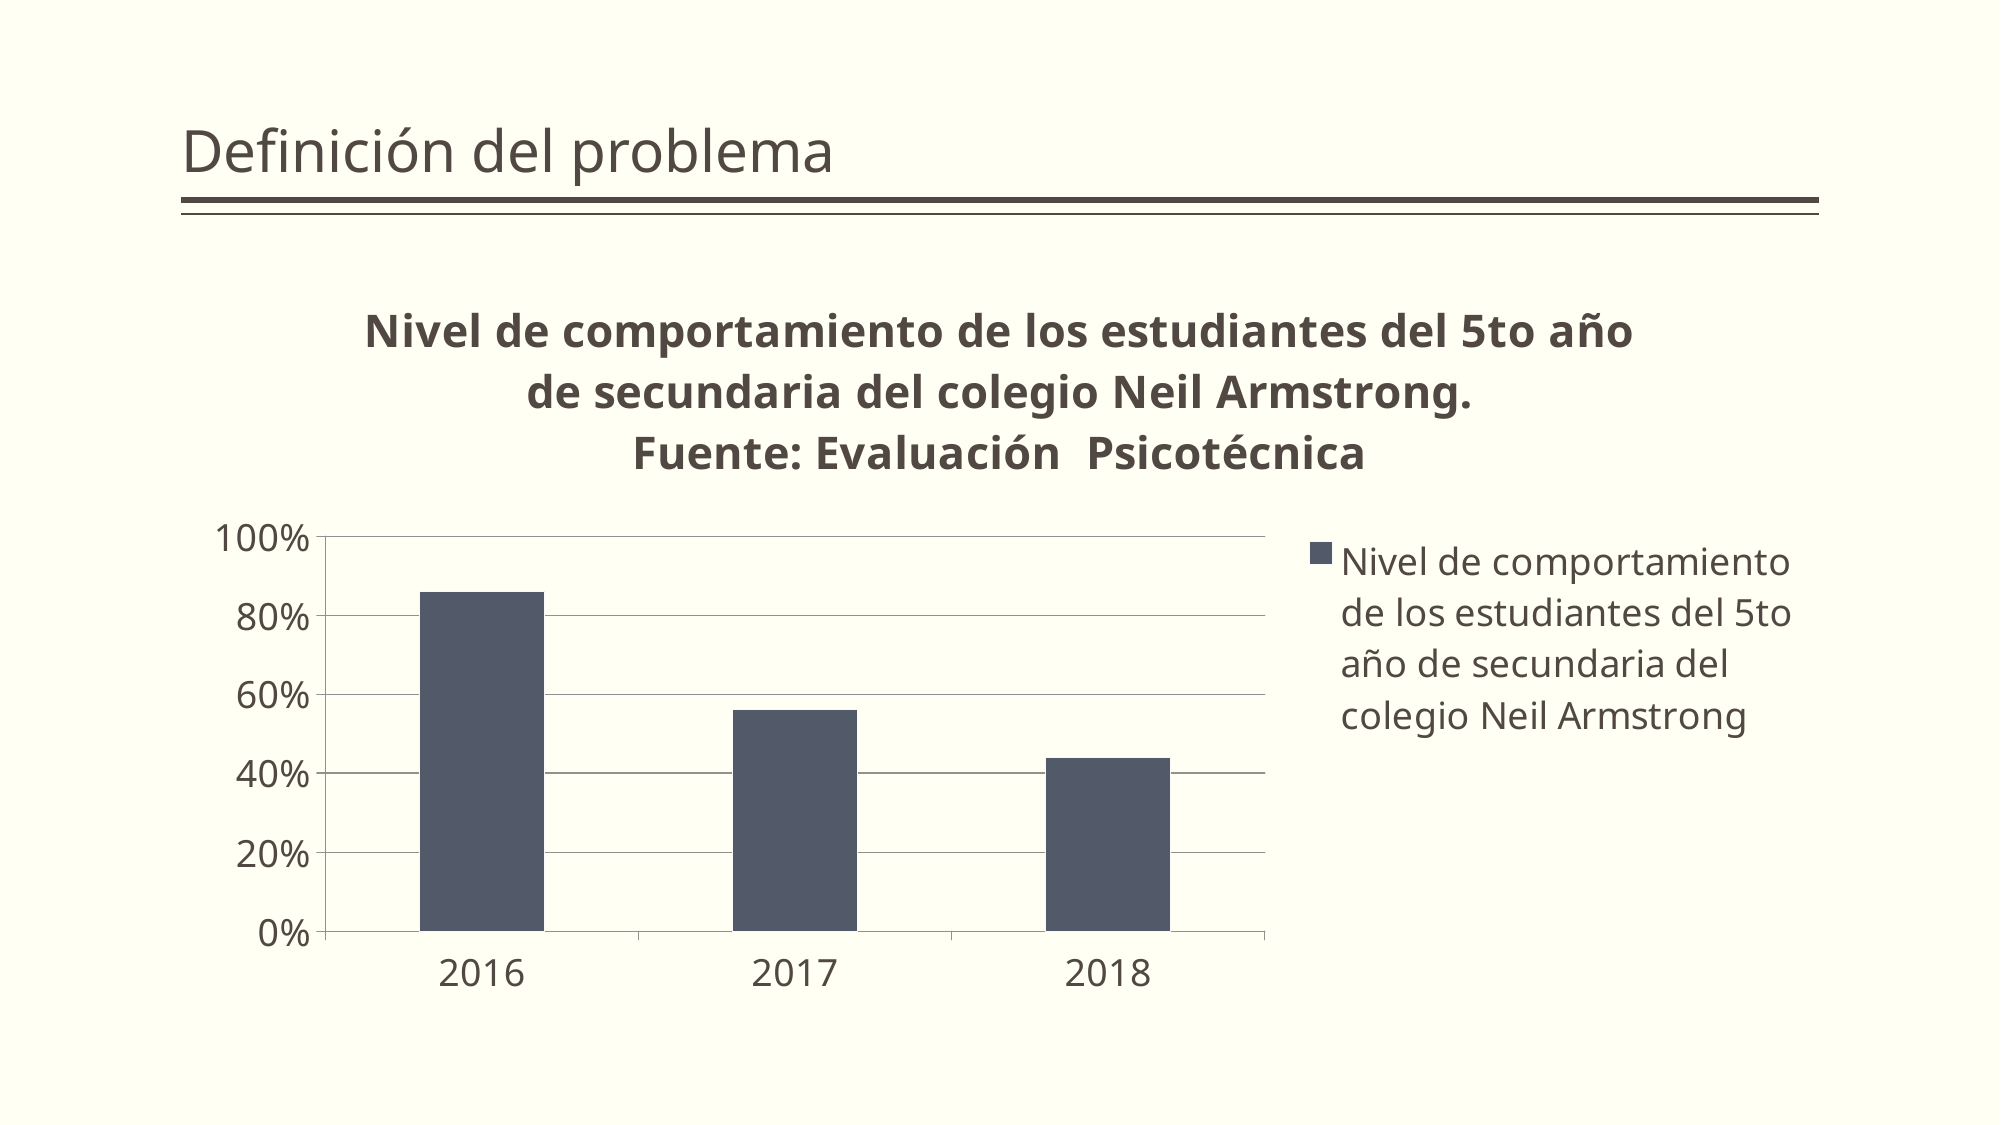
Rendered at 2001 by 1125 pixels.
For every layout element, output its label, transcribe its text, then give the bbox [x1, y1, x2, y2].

title Definición del problema [181, 12, 1819, 193]
chart [181, 262, 1819, 1013]
